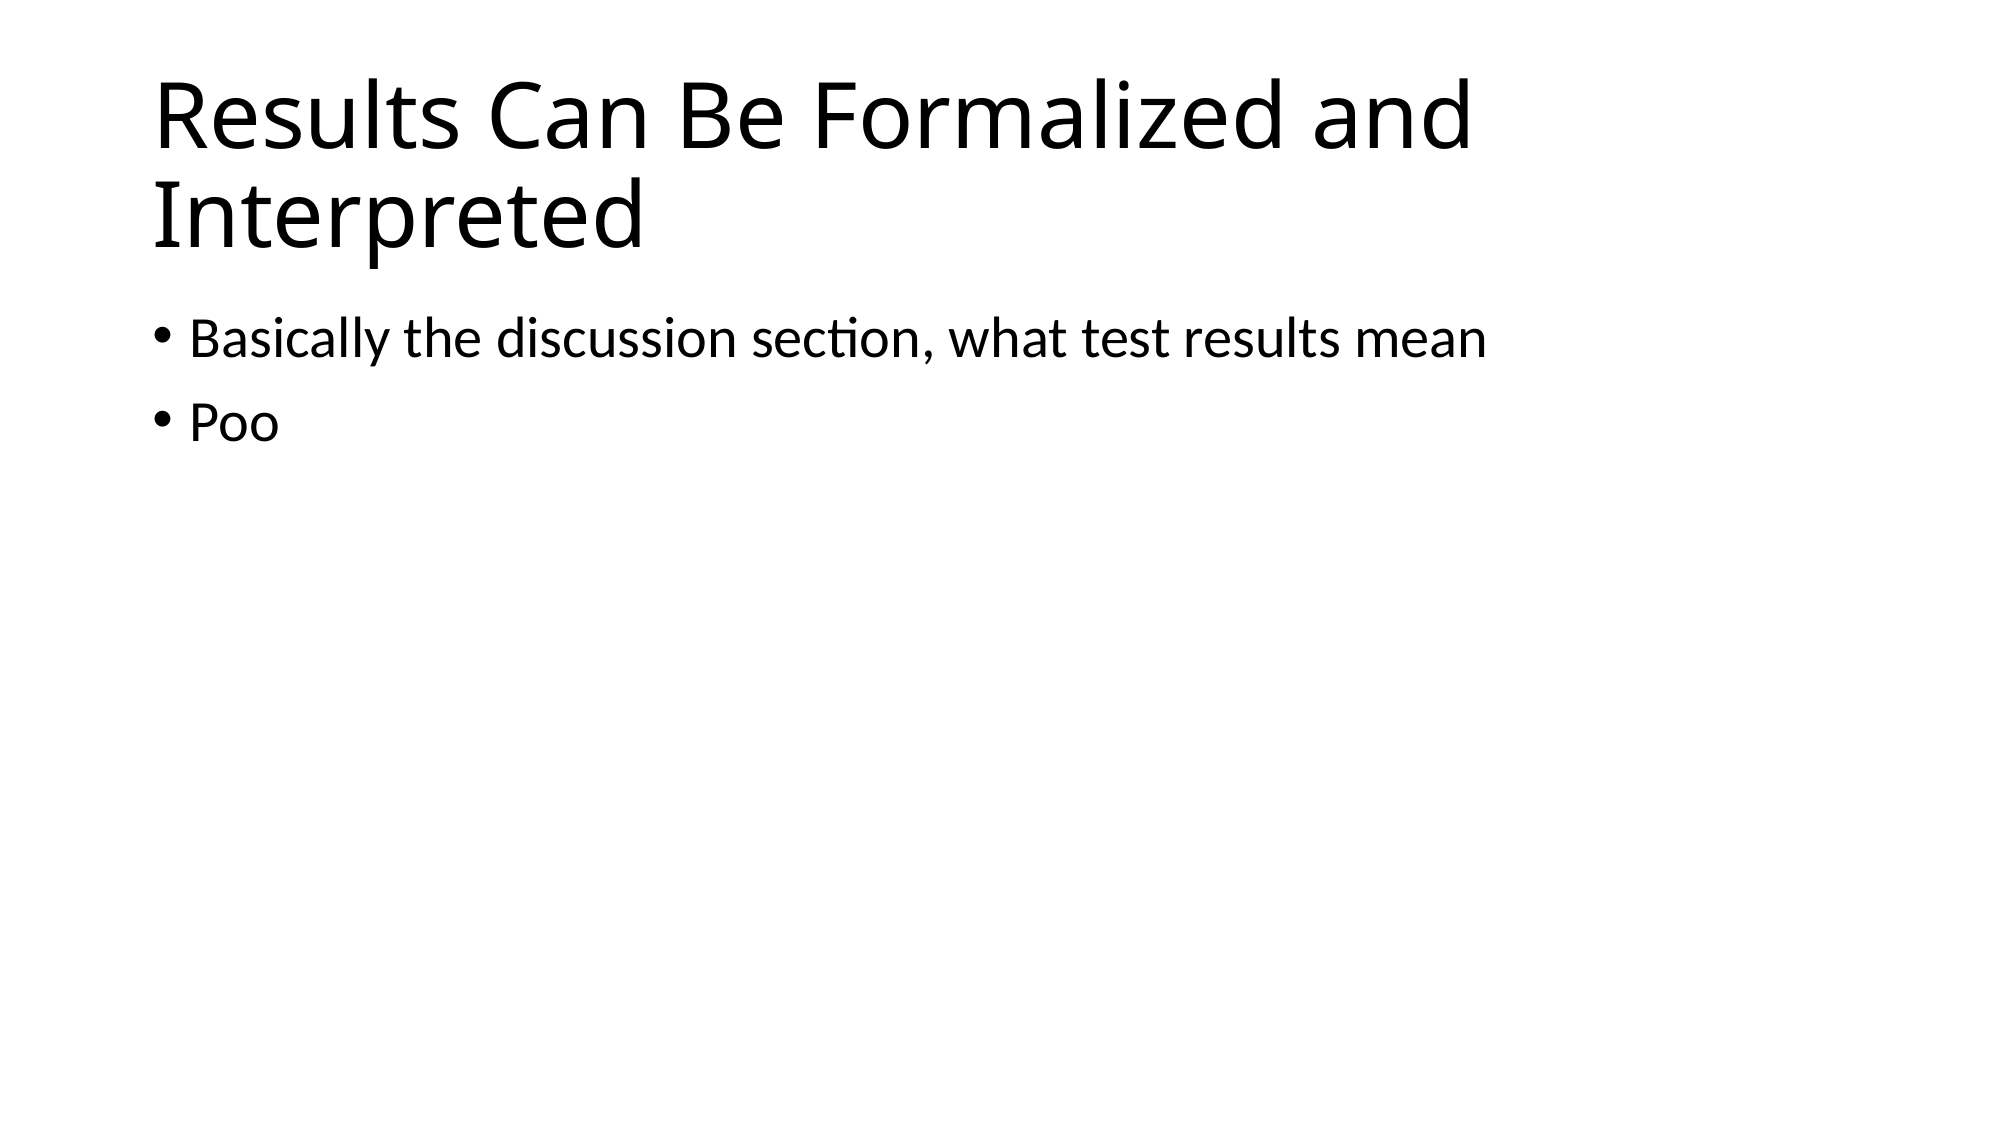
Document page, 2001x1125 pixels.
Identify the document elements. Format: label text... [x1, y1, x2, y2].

title Results Can Be Formalized and Interpreted [137, 59, 1863, 278]
list Basically the discussion section, what test results mean Poo [137, 299, 1863, 1014]
